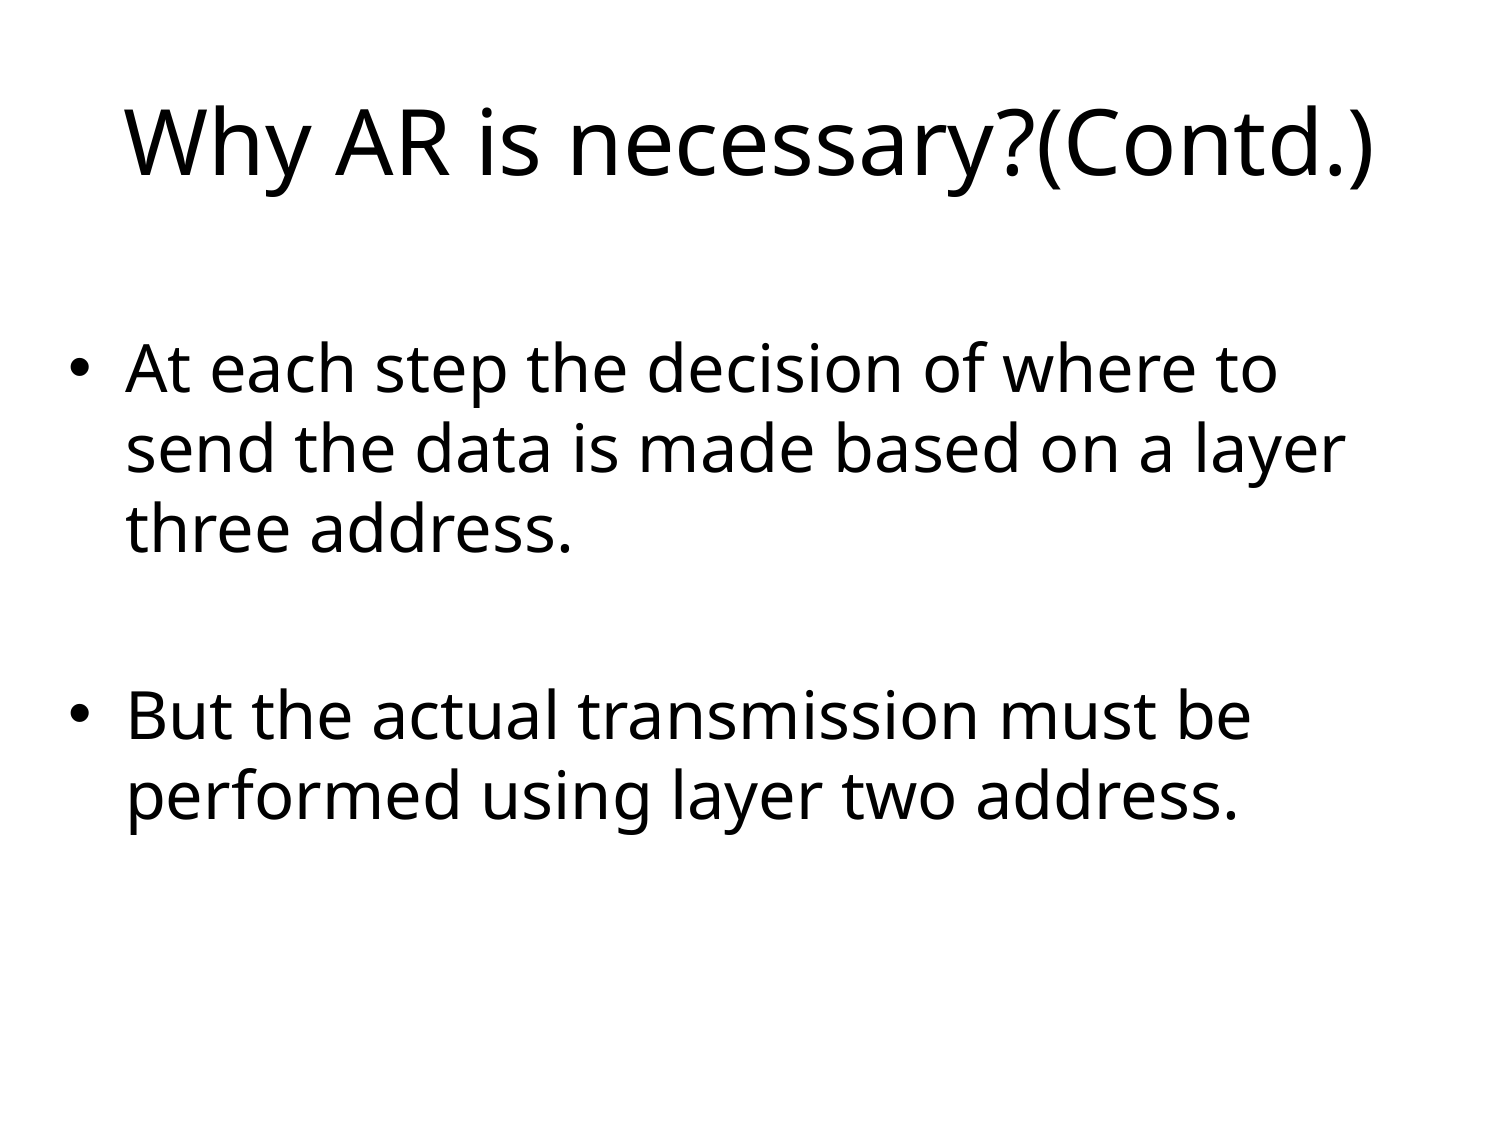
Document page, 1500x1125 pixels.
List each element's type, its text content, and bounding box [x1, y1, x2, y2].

list At each step the decision of where to send the data is made based on a layer three address. But the actual transmission must be performed using layer two address. [53, 318, 1401, 1075]
title Why AR is necessary?(Contd.) [75, 45, 1425, 233]
